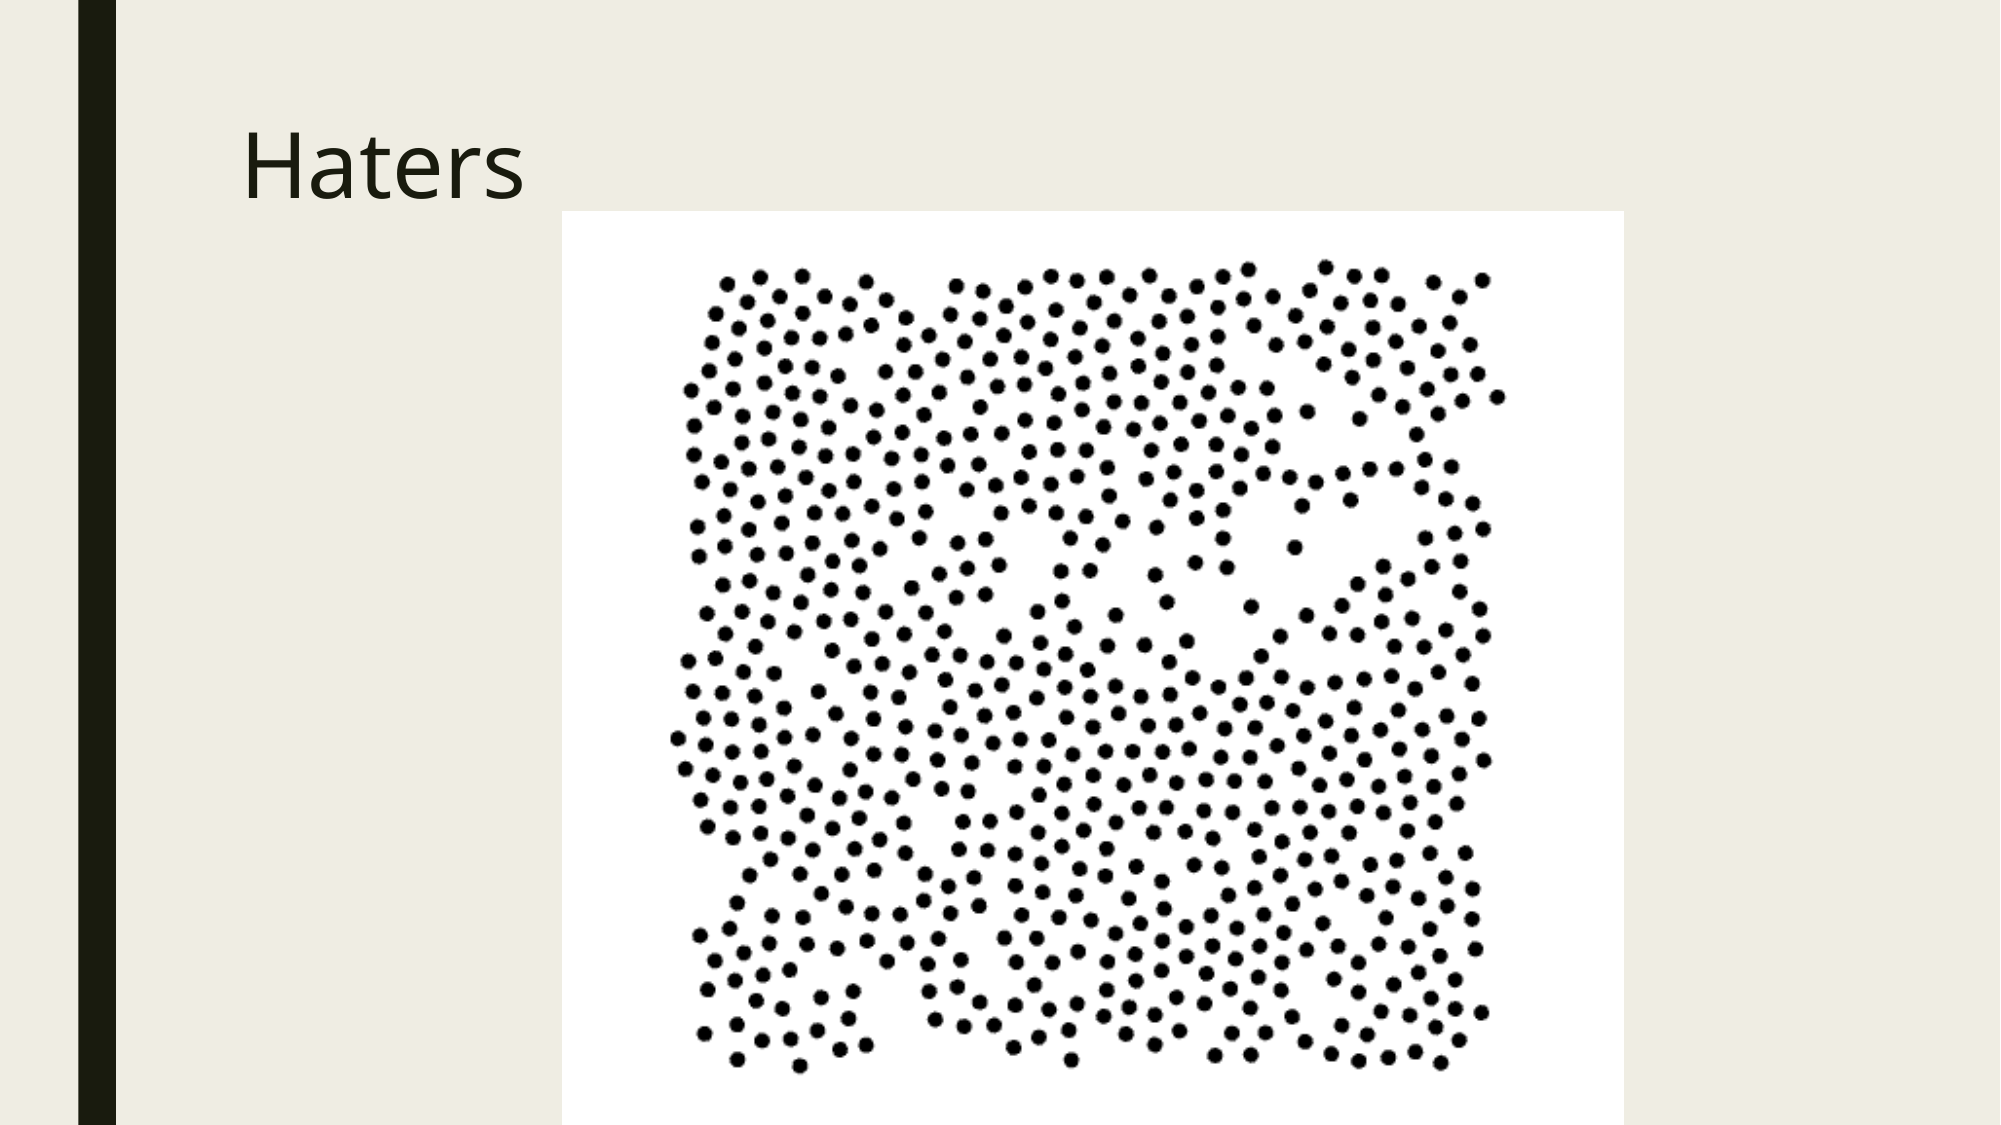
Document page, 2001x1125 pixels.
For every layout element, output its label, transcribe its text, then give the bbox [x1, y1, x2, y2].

picture [562, 211, 1624, 1125]
title Haters [225, 112, 1800, 357]
